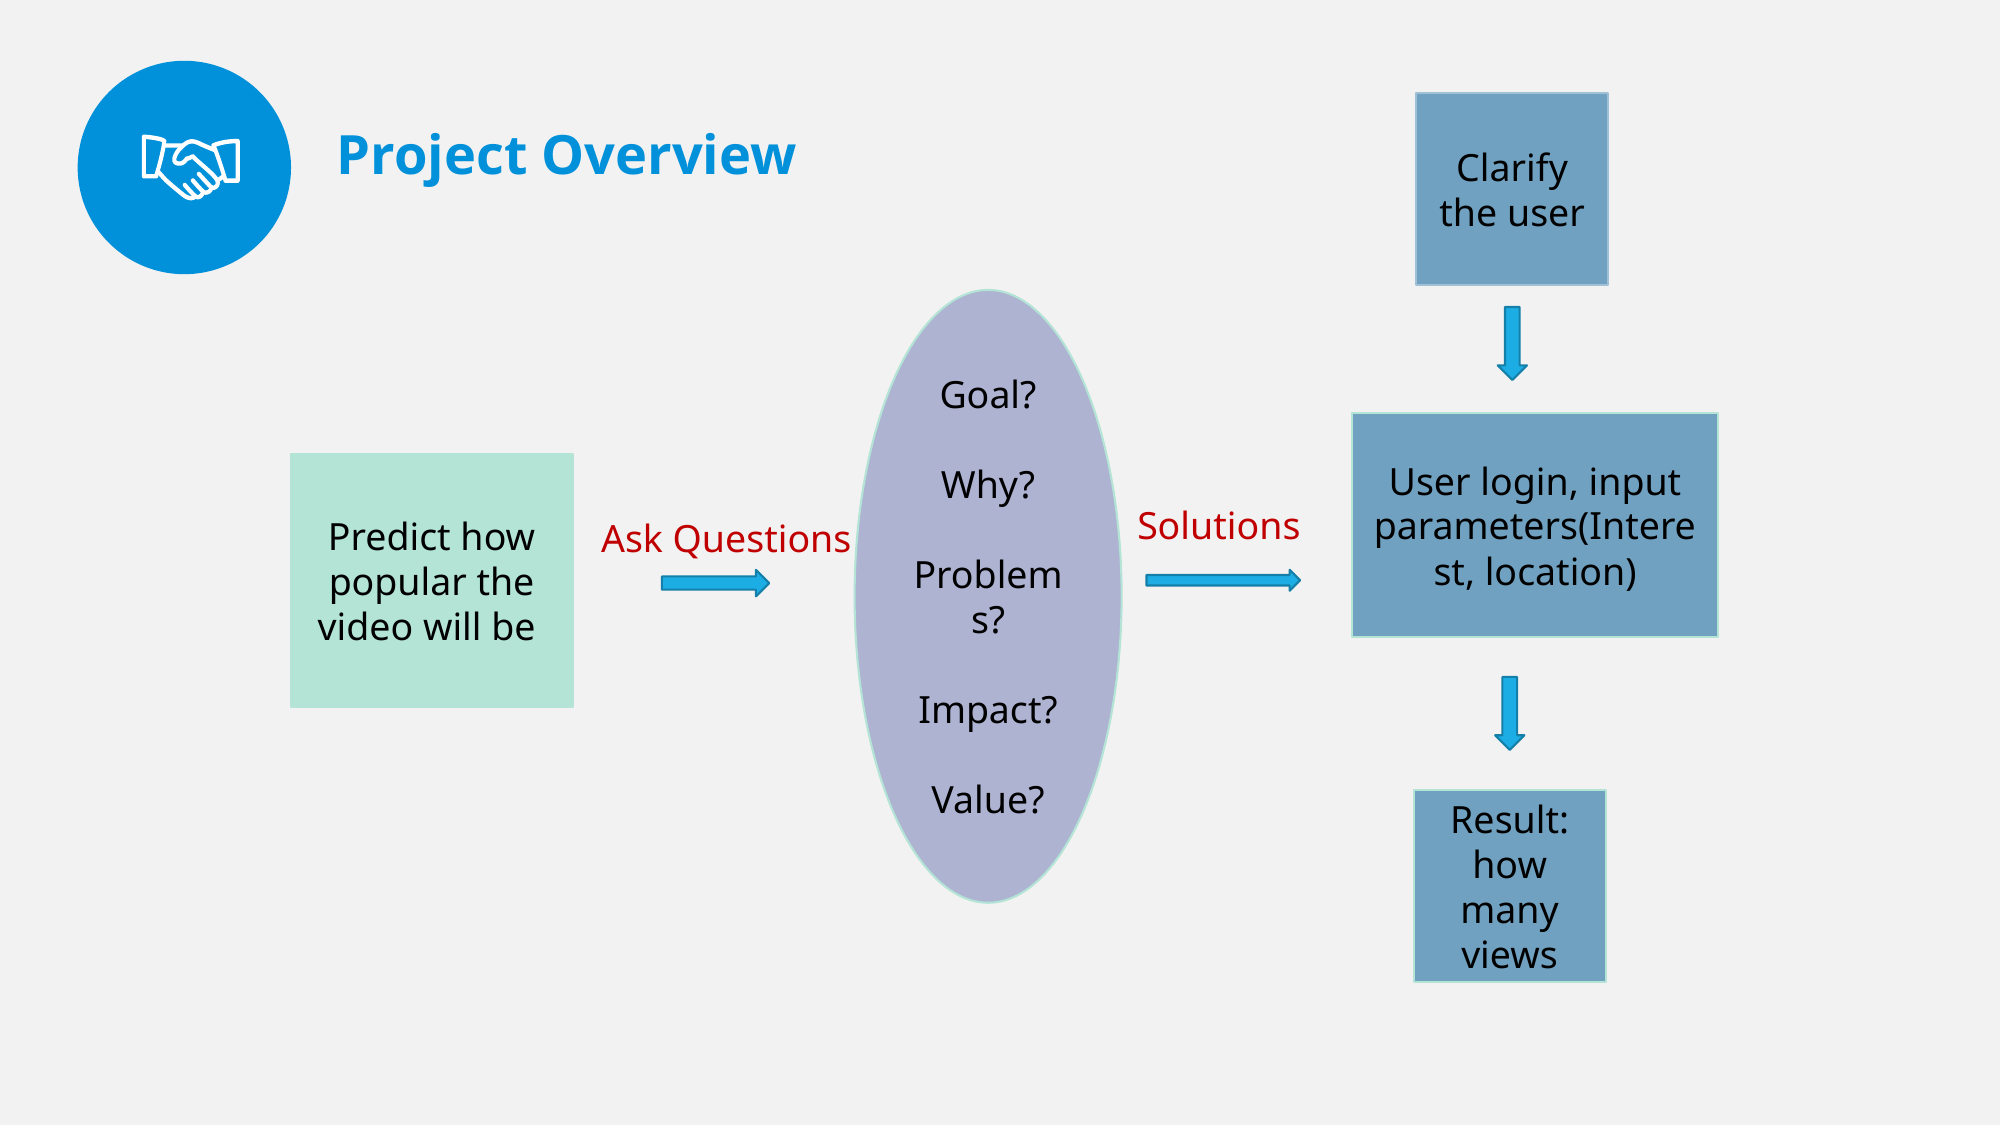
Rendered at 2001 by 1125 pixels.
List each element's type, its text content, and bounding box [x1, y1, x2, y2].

text_box Solutions [1122, 494, 1316, 555]
text_box [1145, 568, 1301, 592]
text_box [141, 134, 240, 201]
text_box Goal? Why? Problems? Impact? Value? [853, 288, 1123, 904]
text_box Result: how many views [1413, 789, 1607, 983]
text_box [1496, 305, 1528, 381]
text_box [660, 568, 770, 598]
text_box Project Overview [325, 115, 1231, 225]
text_box [1494, 675, 1526, 751]
text_box User login, input parameters(Interest, location) [1351, 412, 1719, 638]
text_box Predict how popular the video will be [290, 453, 574, 708]
text_box Clarify the user [1415, 92, 1609, 286]
text_box Ask Questions [586, 507, 867, 568]
text_box [77, 60, 292, 275]
